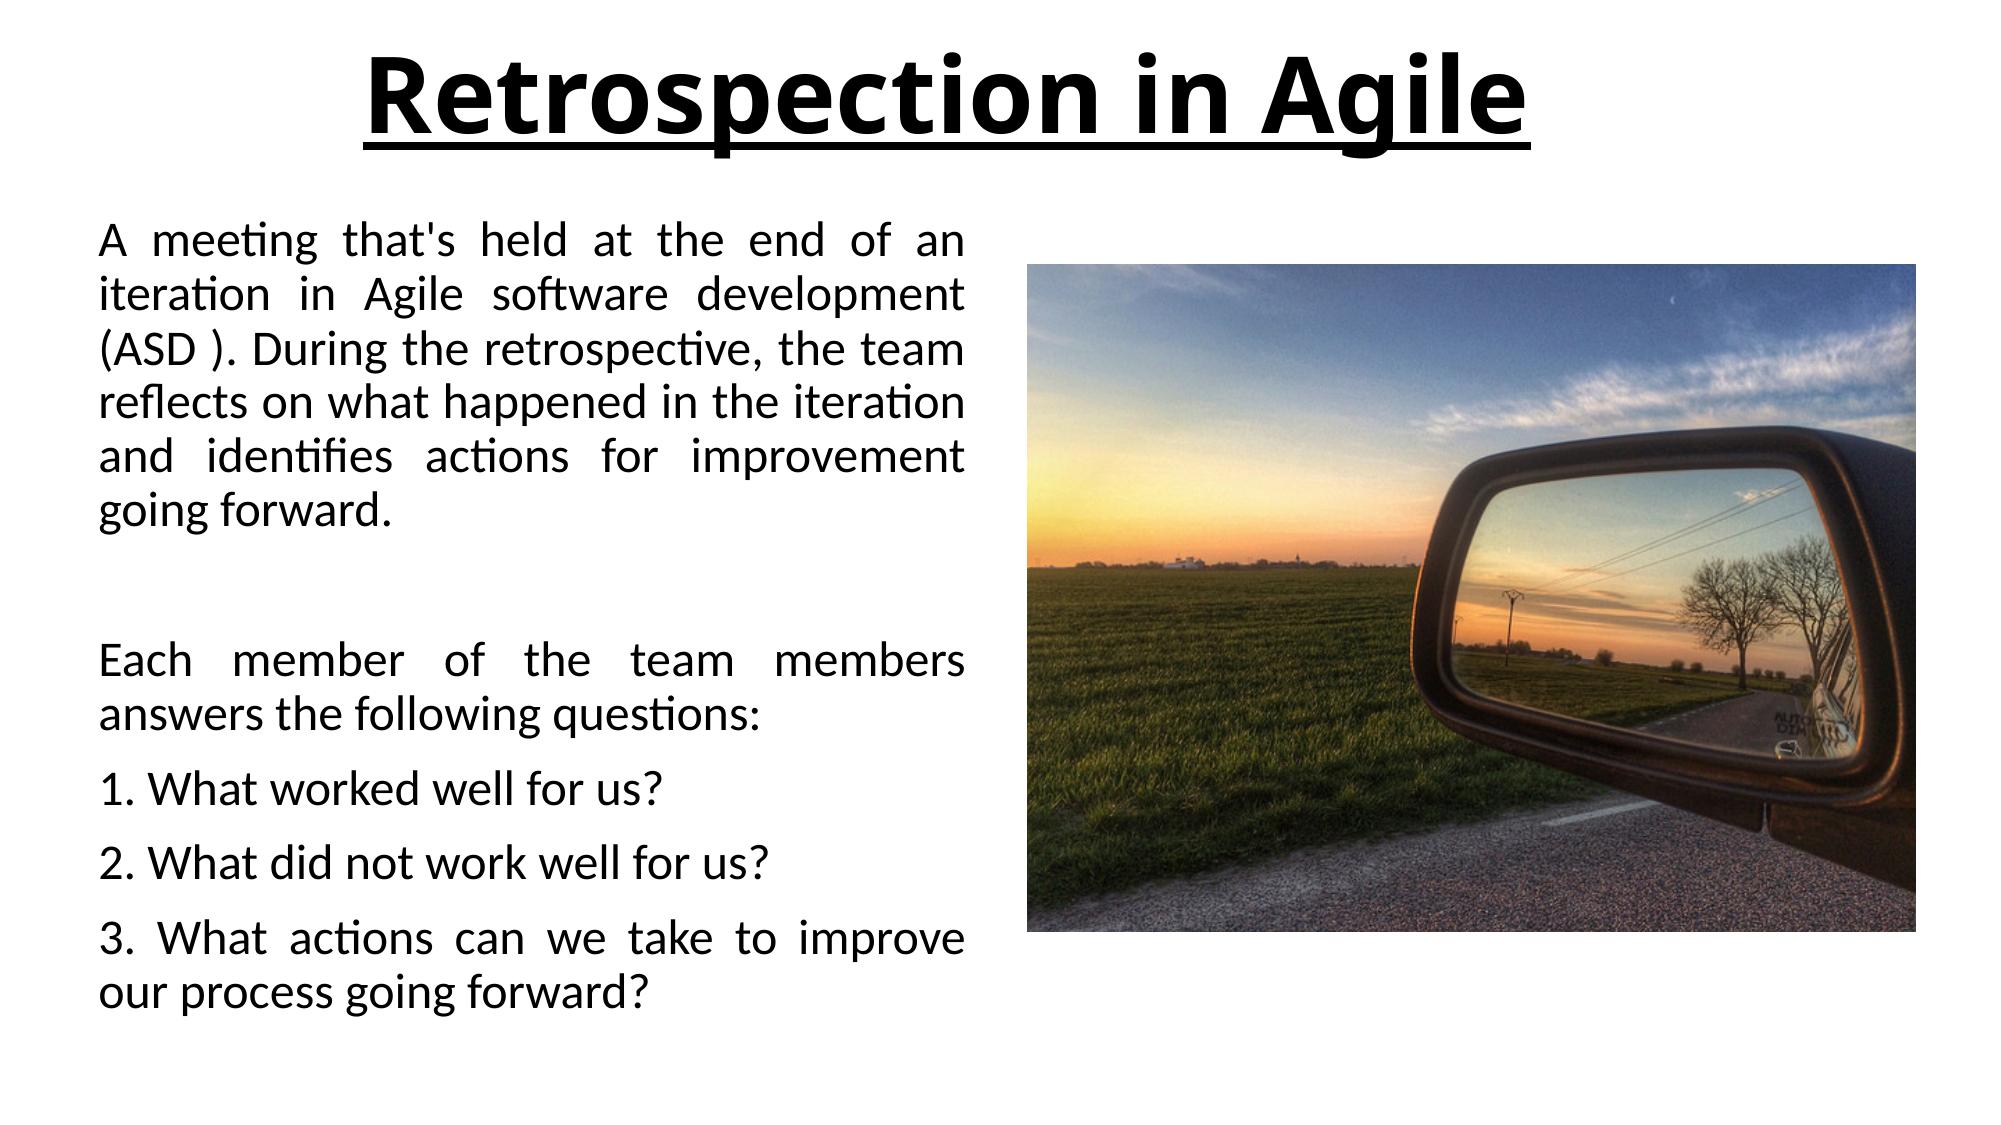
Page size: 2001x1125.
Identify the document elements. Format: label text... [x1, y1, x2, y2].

picture [1026, 264, 1916, 932]
subtitle A meeting that's held at the end of an iteration in Agile software development (ASD ). During the retrospective, the team reflects on what happened in the iteration and identifies actions for improvement going forward. Each member of the team members answers the following questions: 1. What worked well for us? 2. What did not work well for us? 3. What actions can we take to improve our process going forward? [83, 206, 982, 1048]
title Retrospection in Agile [339, 33, 1555, 165]
